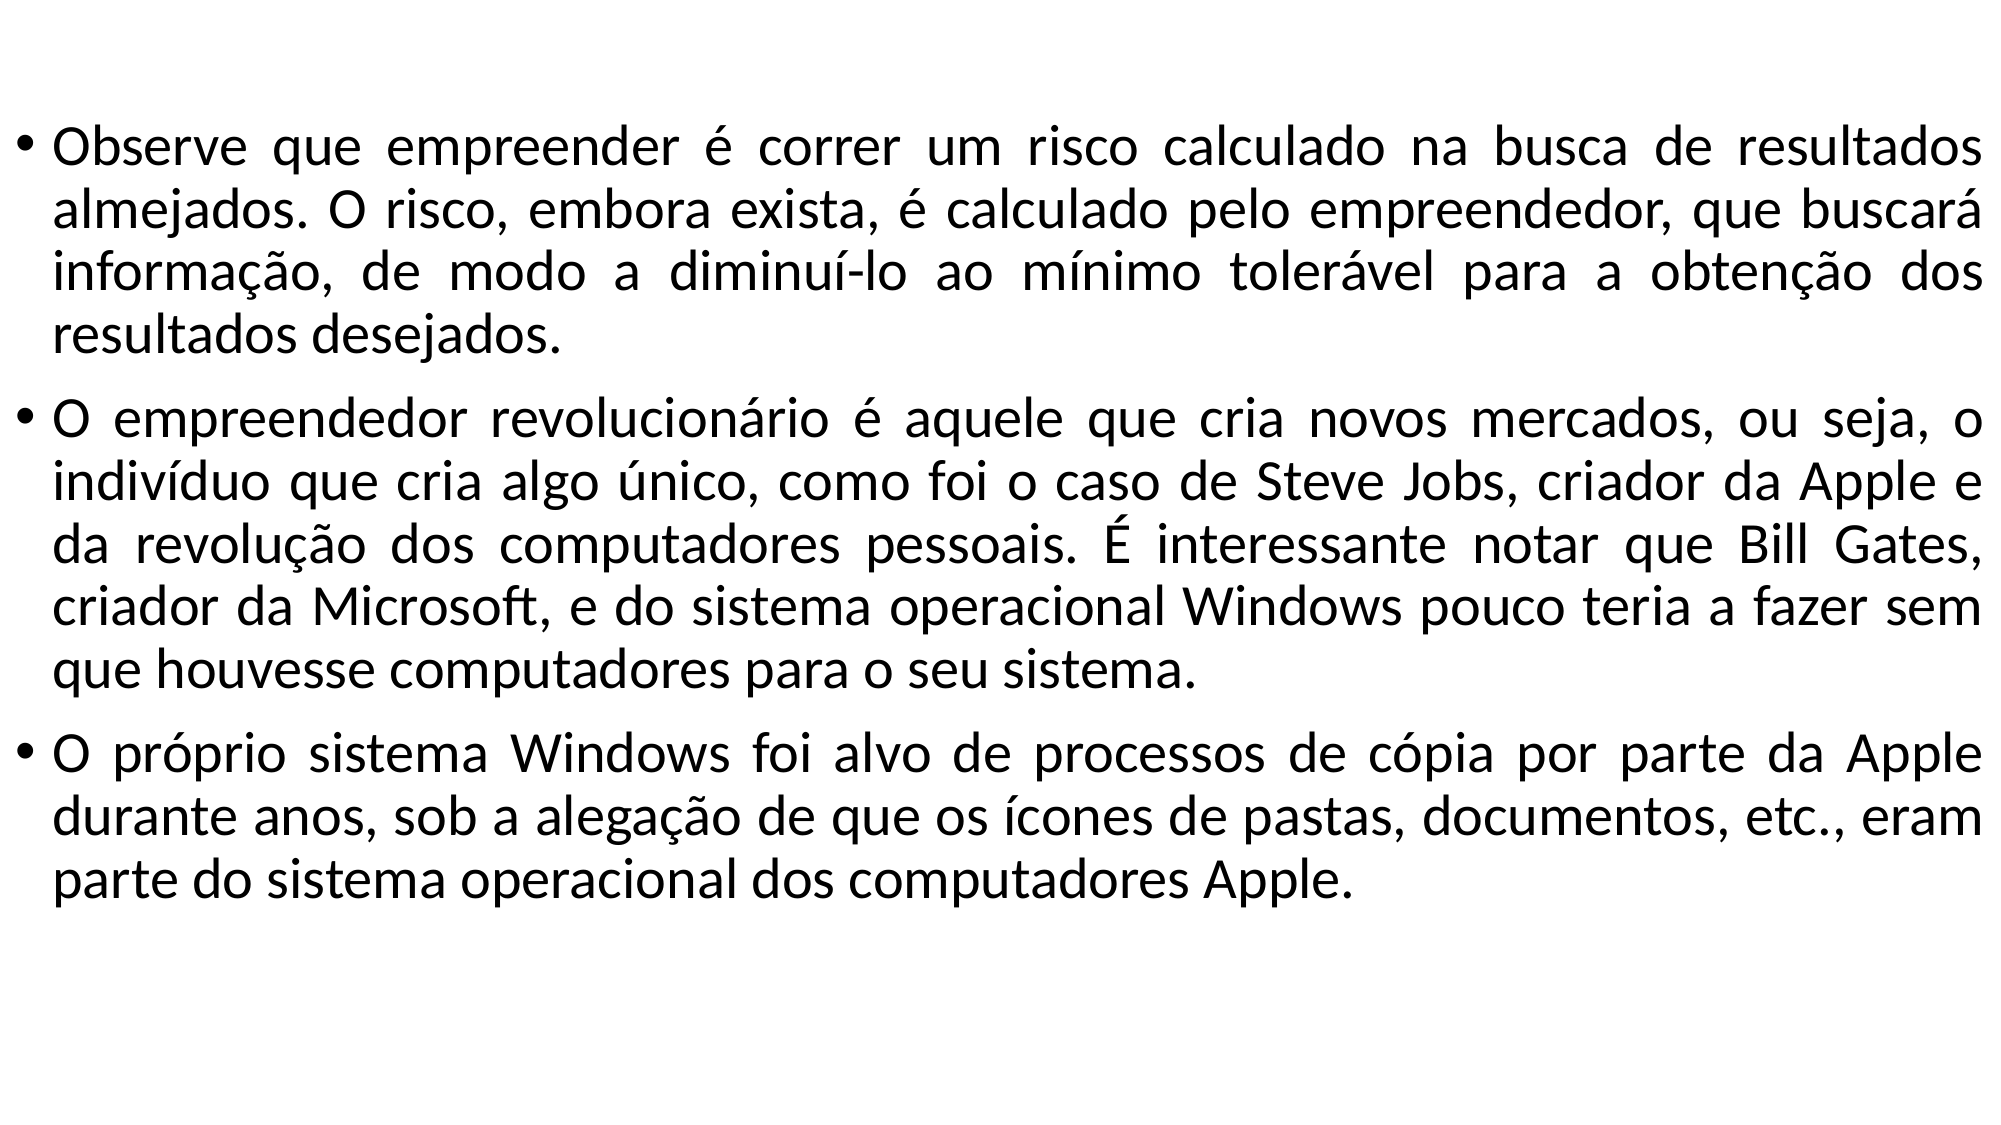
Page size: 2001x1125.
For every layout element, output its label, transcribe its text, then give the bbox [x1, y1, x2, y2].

list Observe que empreender é correr um risco calculado na busca de resultados almejados. O risco, embora exista, é calculado pelo empreendedor, que buscará informação, de modo a diminuí-lo ao mínimo tolerável para a obtenção dos resultados desejados. O empreendedor revolucionário é aquele que cria novos mercados, ou seja, o indivíduo que cria algo único, como foi o caso de Steve Jobs, criador da Apple e da revolução dos computadores pessoais. É interessante notar que Bill Gates, criador da Microsoft, e do sistema operacional Windows pouco teria a fazer sem que houvesse computadores para o seu sistema. O próprio sistema Windows foi alvo de processos de cópia por parte da Apple durante anos, sob a alegação de que os ícones de pastas, documentos, etc., eram parte do sistema operacional dos computadores Apple. [0, 107, 2000, 1025]
